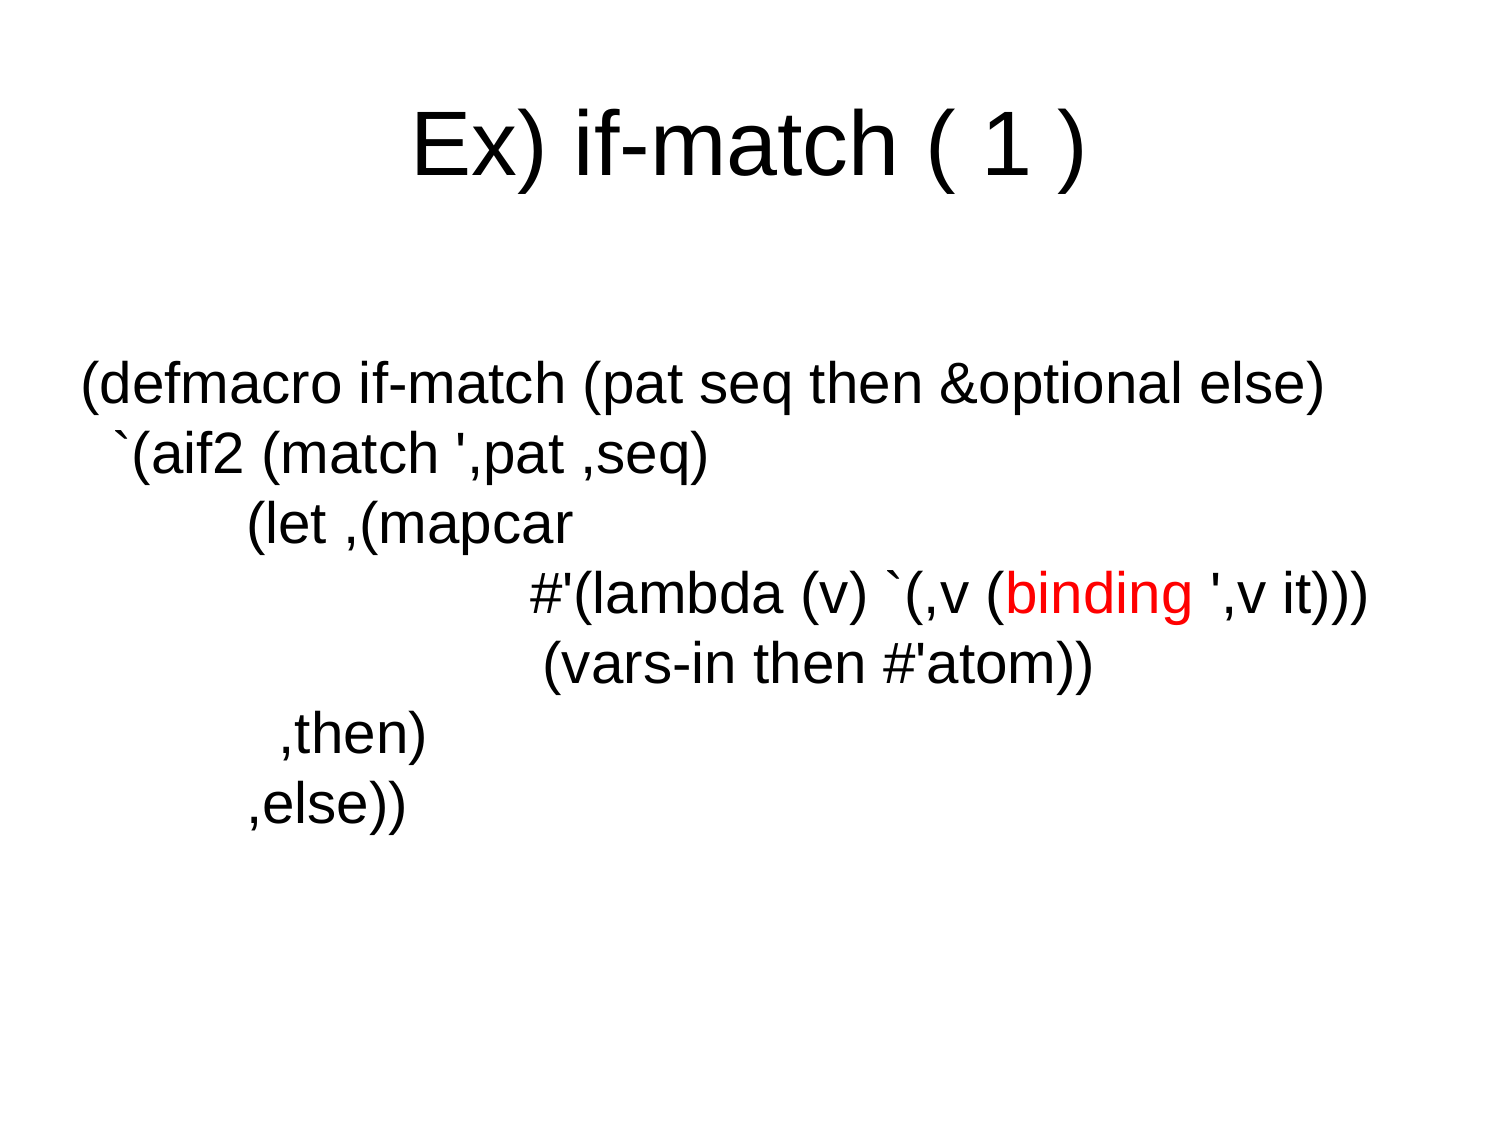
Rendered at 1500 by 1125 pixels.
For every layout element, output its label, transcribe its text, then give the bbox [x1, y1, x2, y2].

text_box (defmacro if-match (pat seq then &optional else) `(aif2 (match ',pat ,seq) (let ,(mapcar #'(lambda (v) `(,v (binding ',v it))) (vars-in then #'atom)) ,then) ,else)) [64, 338, 1430, 919]
title Ex) if-match ( 1 ) [75, 45, 1425, 233]
